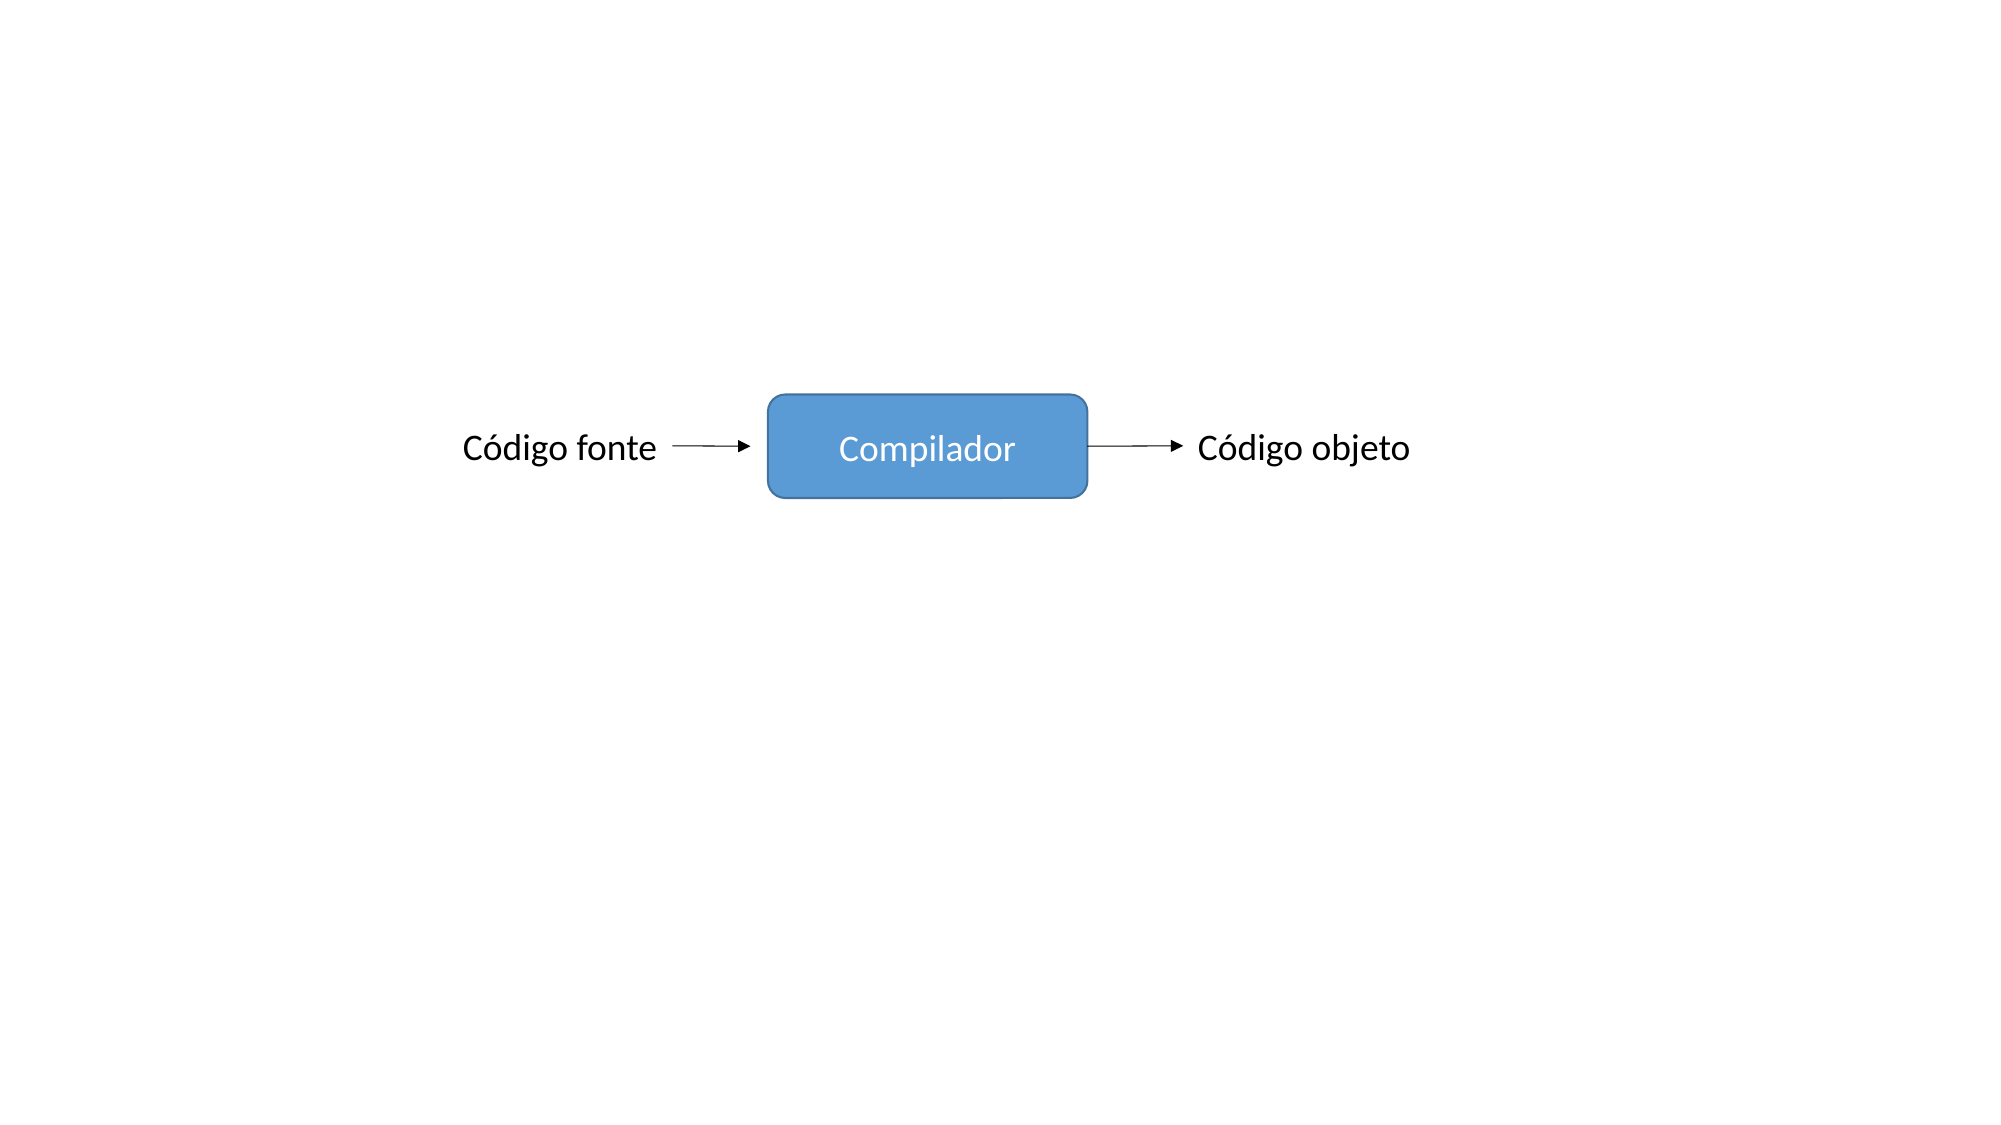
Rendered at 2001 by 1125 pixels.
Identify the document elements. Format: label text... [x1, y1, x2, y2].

text_box Compilador [766, 393, 1089, 500]
text_box Código objeto [1183, 415, 1426, 476]
text_box Código fonte [448, 415, 673, 476]
